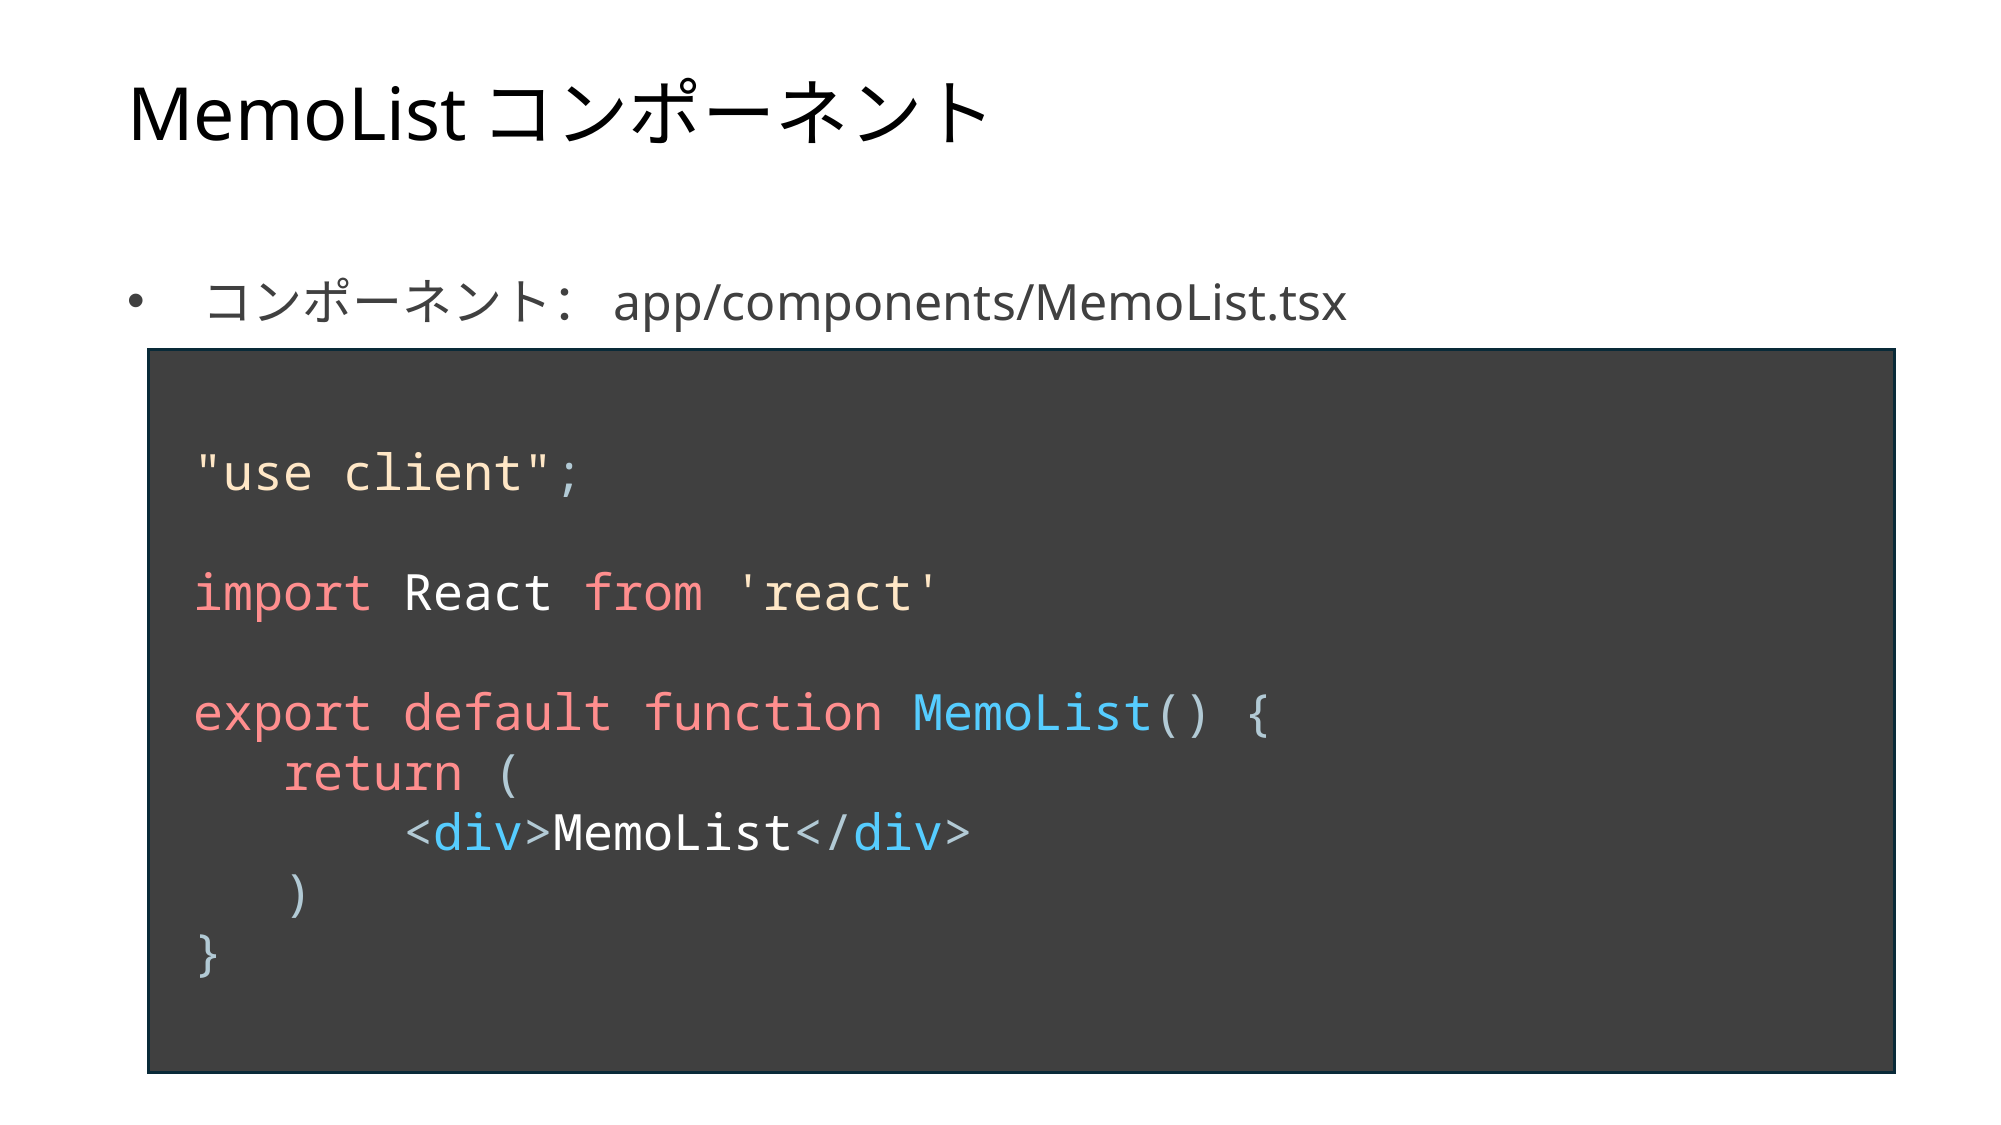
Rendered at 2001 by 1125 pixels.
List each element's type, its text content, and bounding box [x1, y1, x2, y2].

text_box コンポーネント：app/components/MemoList.tsx [112, 232, 1894, 338]
text_box "use client"; import React from 'react' export default function MemoList() { return ( <div>MemoList</div> ) } [147, 348, 1896, 1074]
title MemoListコンポーネント [112, 69, 1897, 164]
